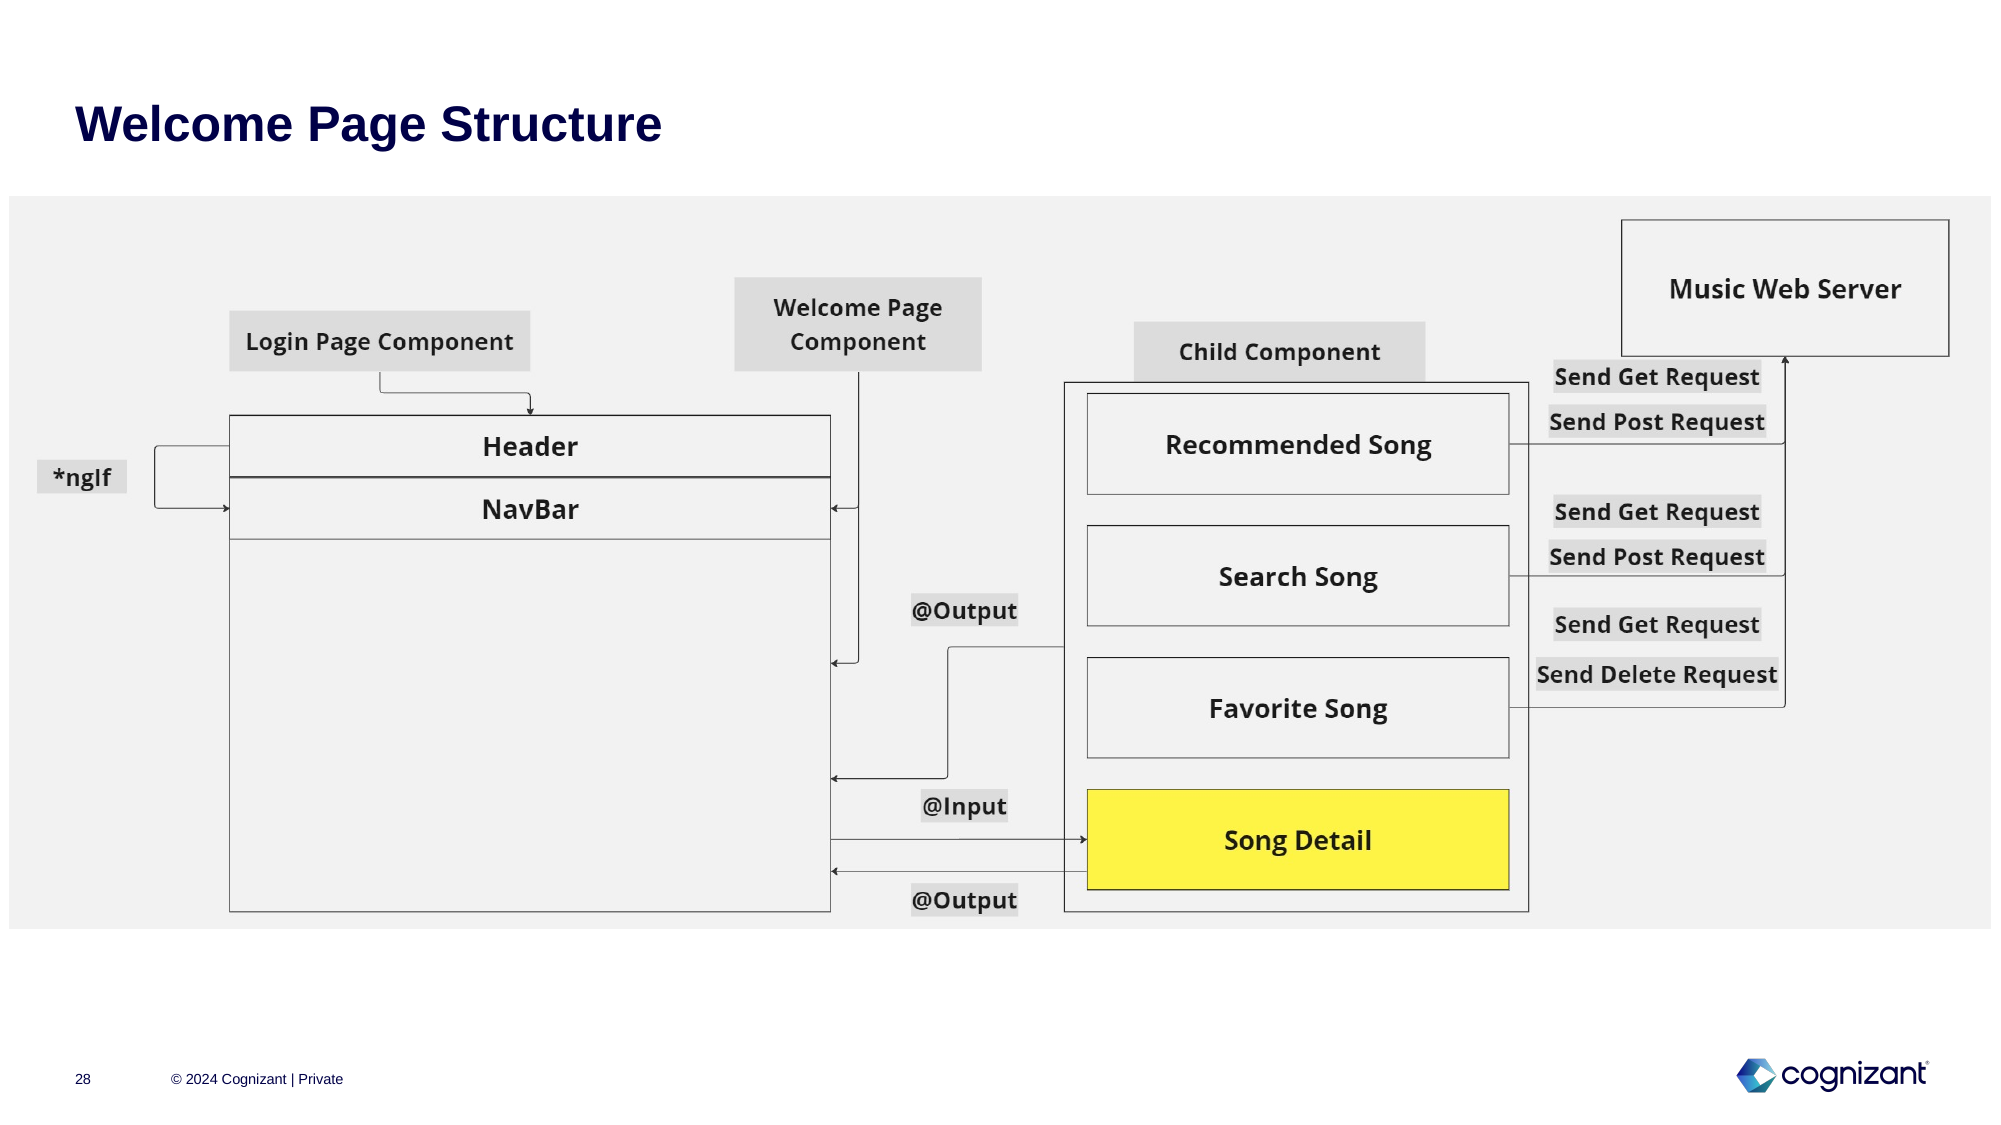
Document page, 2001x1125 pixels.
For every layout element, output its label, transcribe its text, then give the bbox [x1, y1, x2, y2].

picture [1719, 1042, 1943, 1109]
slide_number 28 [75, 1056, 133, 1088]
title Welcome Page Structure [75, 91, 1848, 157]
footer © 2024 Cognizant | Private [171, 1056, 469, 1088]
picture [9, 196, 1991, 929]
